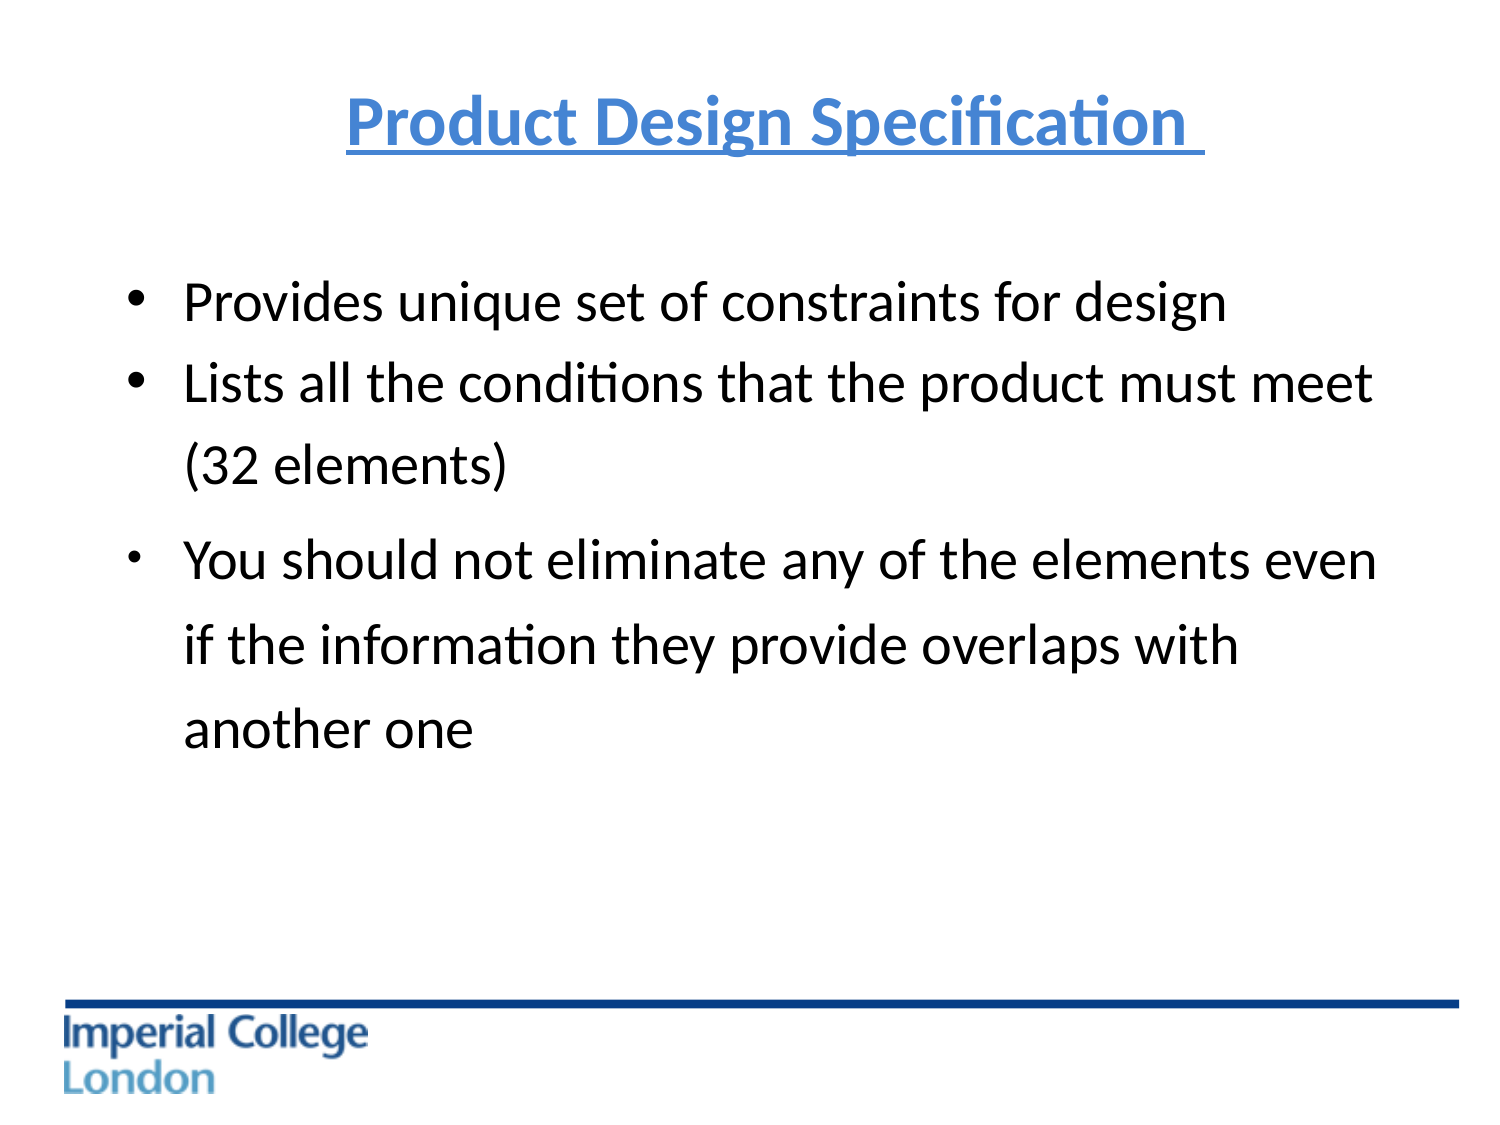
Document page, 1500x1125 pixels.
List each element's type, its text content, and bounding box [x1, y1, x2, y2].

title Product Design Specification [100, 66, 1451, 254]
text_box Provides unique set of constraints for design Lists all the conditions that the product must meet (32 elements) You should not eliminate any of the elements even if the information they provide overlaps with another one [112, 255, 1412, 835]
picture [64, 1014, 368, 1094]
